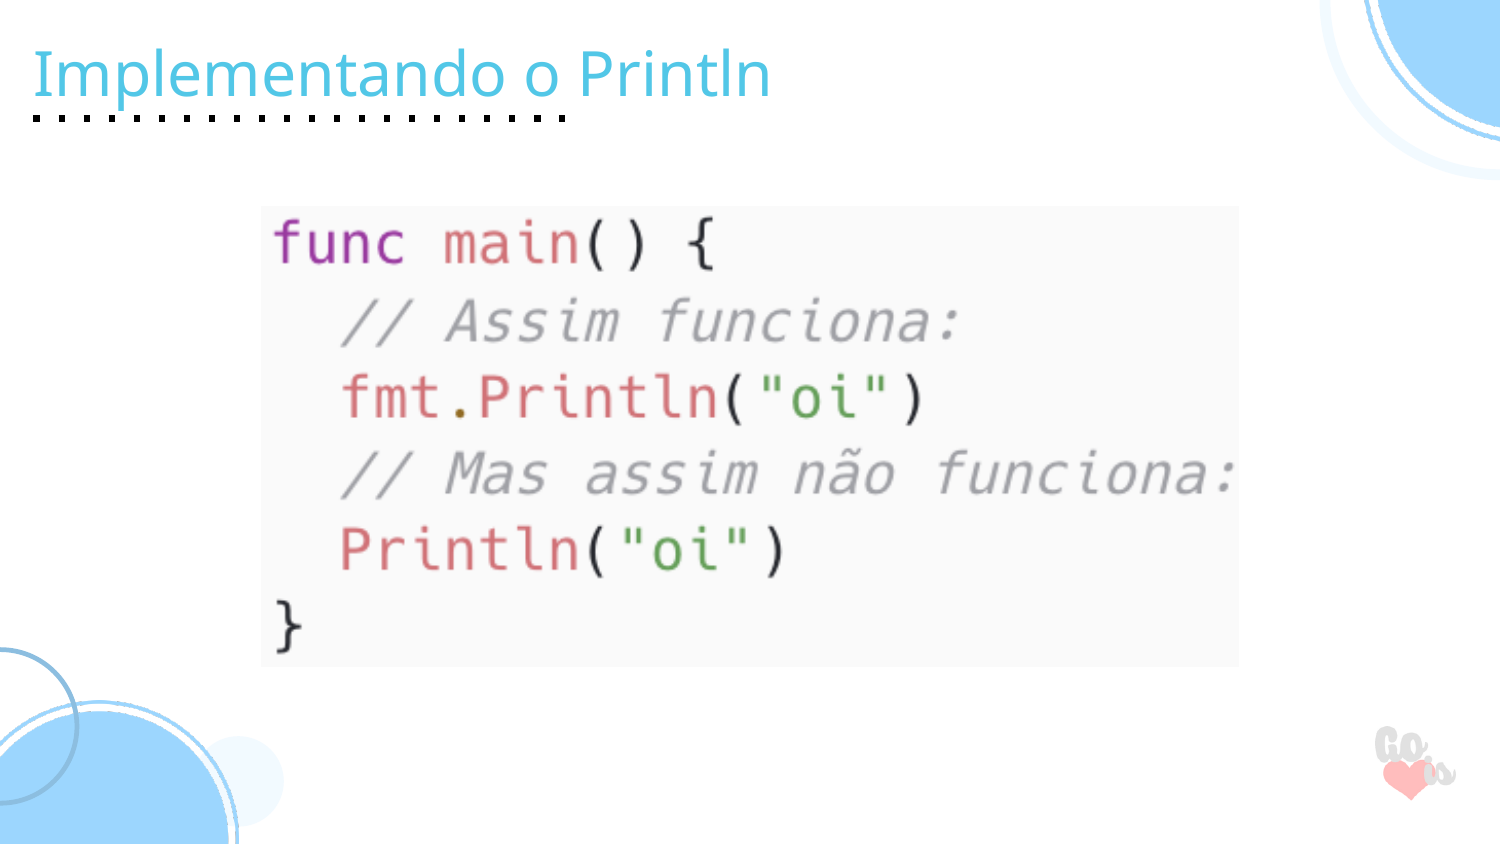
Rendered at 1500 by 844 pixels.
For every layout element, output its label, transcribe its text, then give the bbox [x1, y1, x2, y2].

picture [260, 206, 1239, 668]
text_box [1319, 0, 1500, 181]
picture [1375, 726, 1457, 801]
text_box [0, 646, 284, 844]
text_box Implementando o Println [33, 28, 1314, 109]
